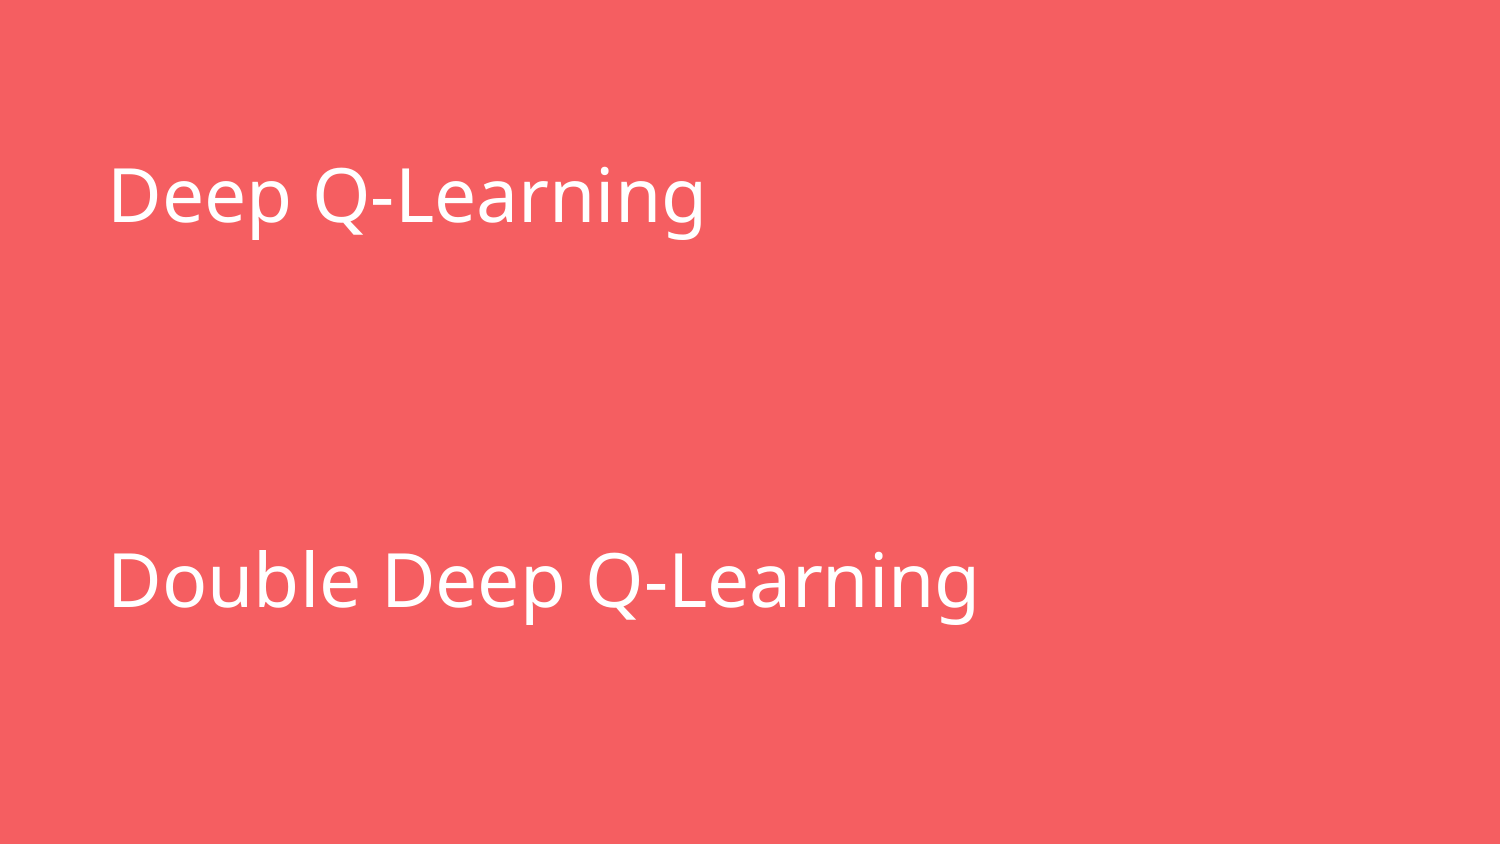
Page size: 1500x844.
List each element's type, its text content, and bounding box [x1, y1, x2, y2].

list Deep Q-Learning Double Deep Q-Learning [92, 118, 1440, 725]
